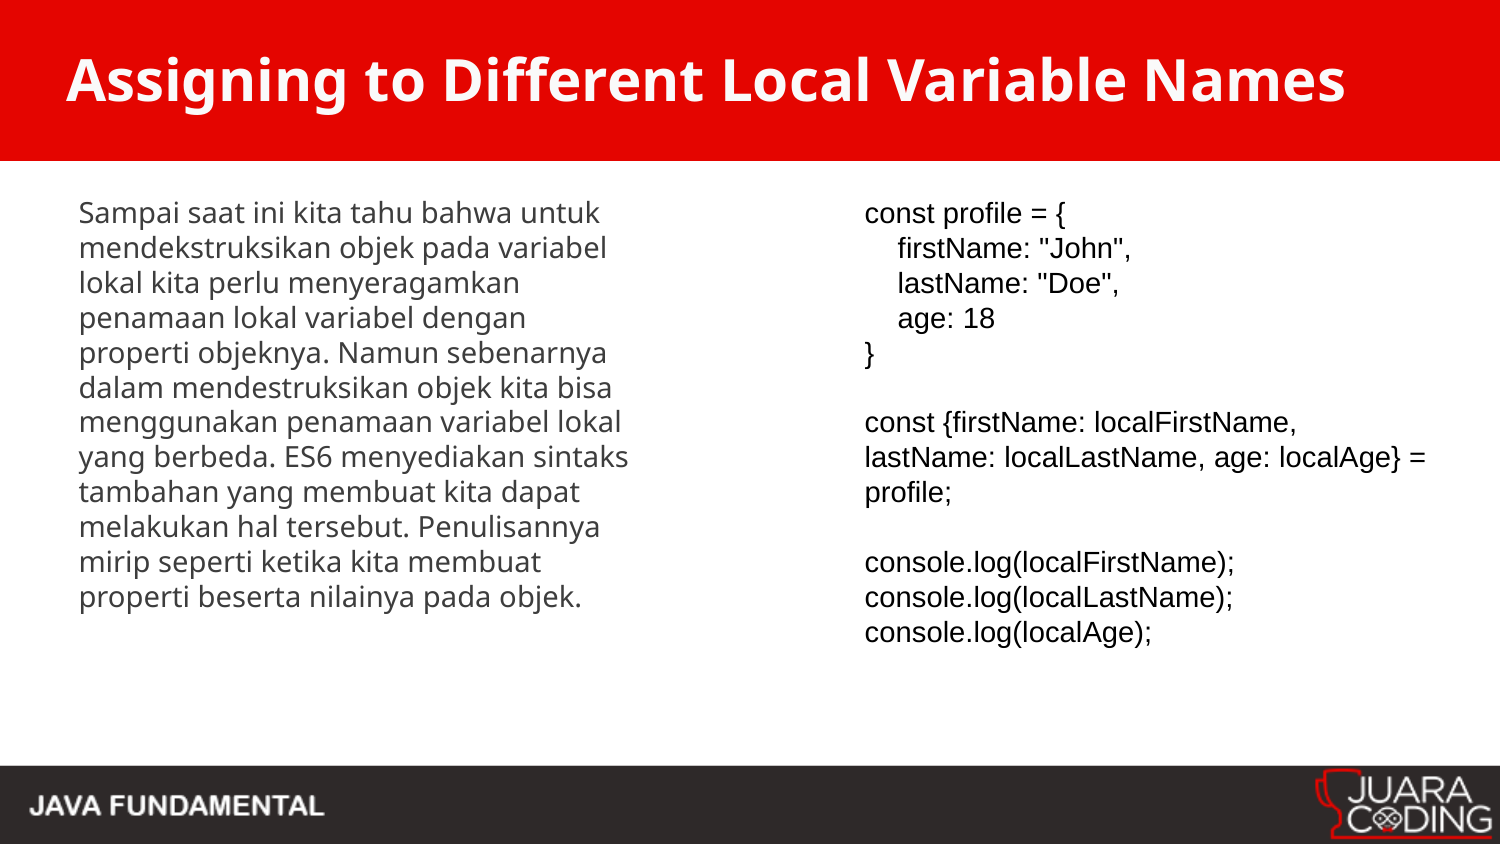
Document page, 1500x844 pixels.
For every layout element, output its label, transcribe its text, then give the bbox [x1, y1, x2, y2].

text_box Sampai saat ini kita tahu bahwa untuk mendekstruksikan objek pada variabel lokal kita perlu menyeragamkan penamaan lokal variabel dengan properti objeknya. Namun sebenarnya dalam mendestruksikan objek kita bisa menggunakan penamaan variabel lokal yang berbeda. ES6 menyediakan sintaks tambahan yang membuat kita dapat melakukan hal tersebut. Penulisannya mirip seperti ketika kita membuat properti beserta nilainya pada objek. [63, 186, 650, 621]
title Assigning to Different Local Variable Names [51, 28, 1449, 122]
text_box const profile = { firstName: "John", lastName: "Doe", age: 18 } const {firstName: localFirstName, lastName: localLastName, age: localAge} = profile; console.log(localFirstName); console.log(localLastName); console.log(localAge); [849, 186, 1449, 656]
picture [0, 161, 1500, 844]
